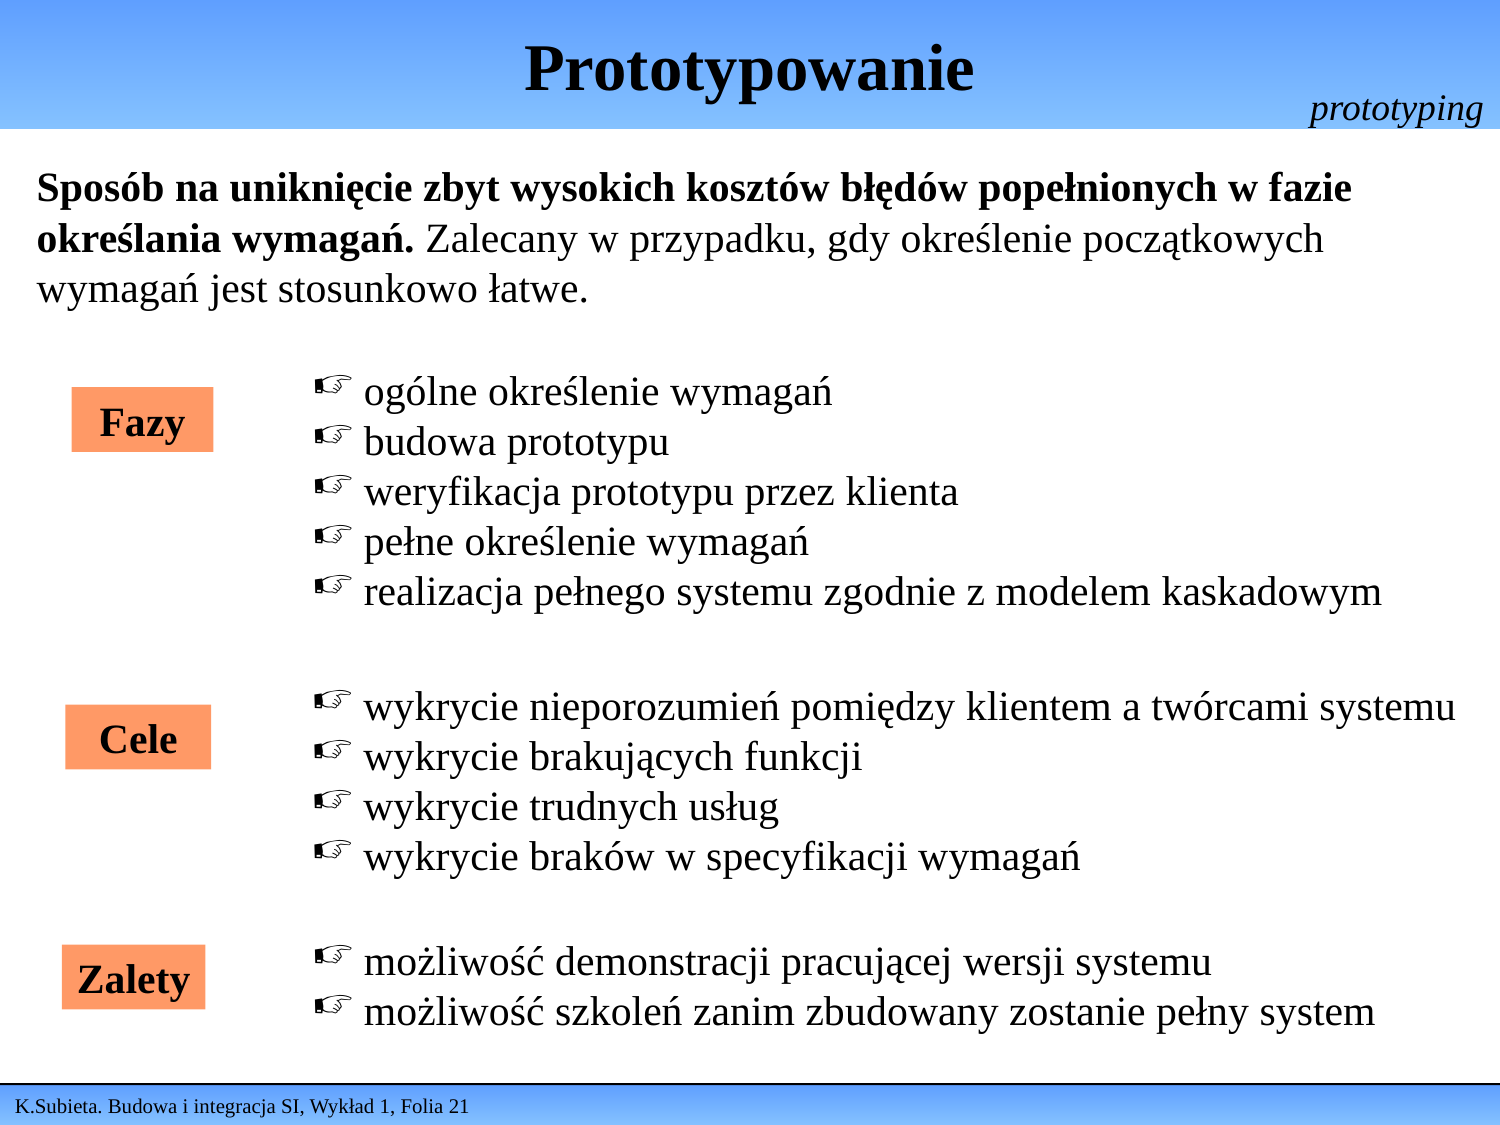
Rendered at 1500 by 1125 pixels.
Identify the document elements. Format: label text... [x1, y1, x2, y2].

text_box możliwość demonstracji pracującej wersji systemu możliwość szkoleń zanim zbudowany zostanie pełny system [297, 926, 1392, 1041]
text_box prototyping [1295, 75, 1500, 136]
text_box Cele [65, 704, 212, 770]
text_box ogólne określenie wymagań budowa prototypu weryfikacja prototypu przez klienta pełne określenie wymagań realizacja pełnego systemu zgodnie z modelem kaskadowym [297, 356, 1409, 622]
text_box Fazy [71, 387, 214, 452]
text_box Sposób na uniknięcie zbyt wysokich kosztów błędów popełnionych w fazie określania wymagań. Zalecany w przypadku, gdy określenie początkowych wymagań jest stosunkowo łatwe. [21, 152, 1476, 318]
title Prototypowanie [0, 0, 1500, 129]
text_box Zalety [61, 944, 206, 1010]
text_box wykrycie nieporozumień pomiędzy klientem a twórcami systemu wykrycie brakujących funkcji wykrycie trudnych usług wykrycie braków w specyfikacji wymagań [296, 671, 1473, 887]
